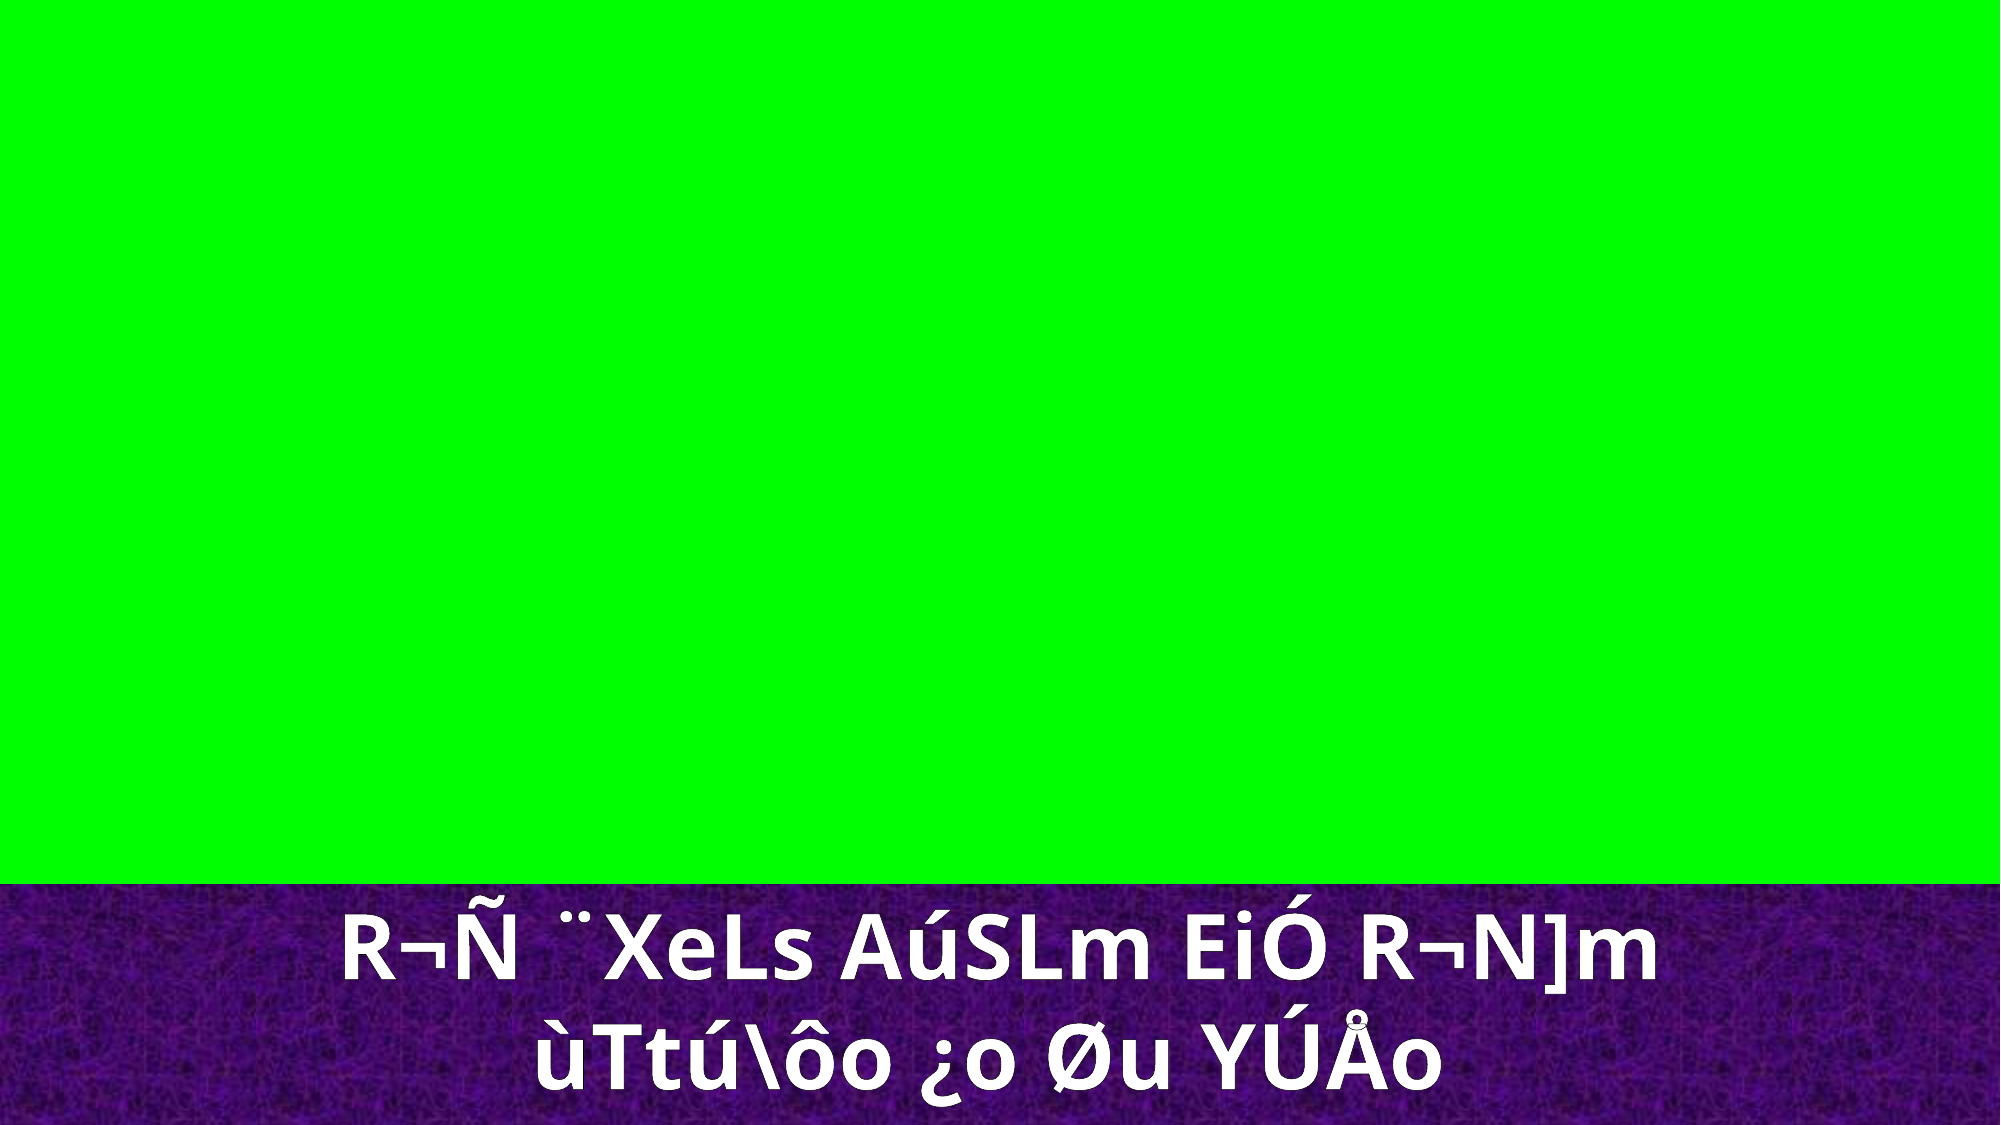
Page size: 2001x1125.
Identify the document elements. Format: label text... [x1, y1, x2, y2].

text_box [0, 884, 2000, 1125]
text_box R¬Ñ ¨XeLs AúSLm EiÓ R¬N]m ùTtú\ôo ¿o Øu YÚÅo [292, 880, 1708, 1116]
